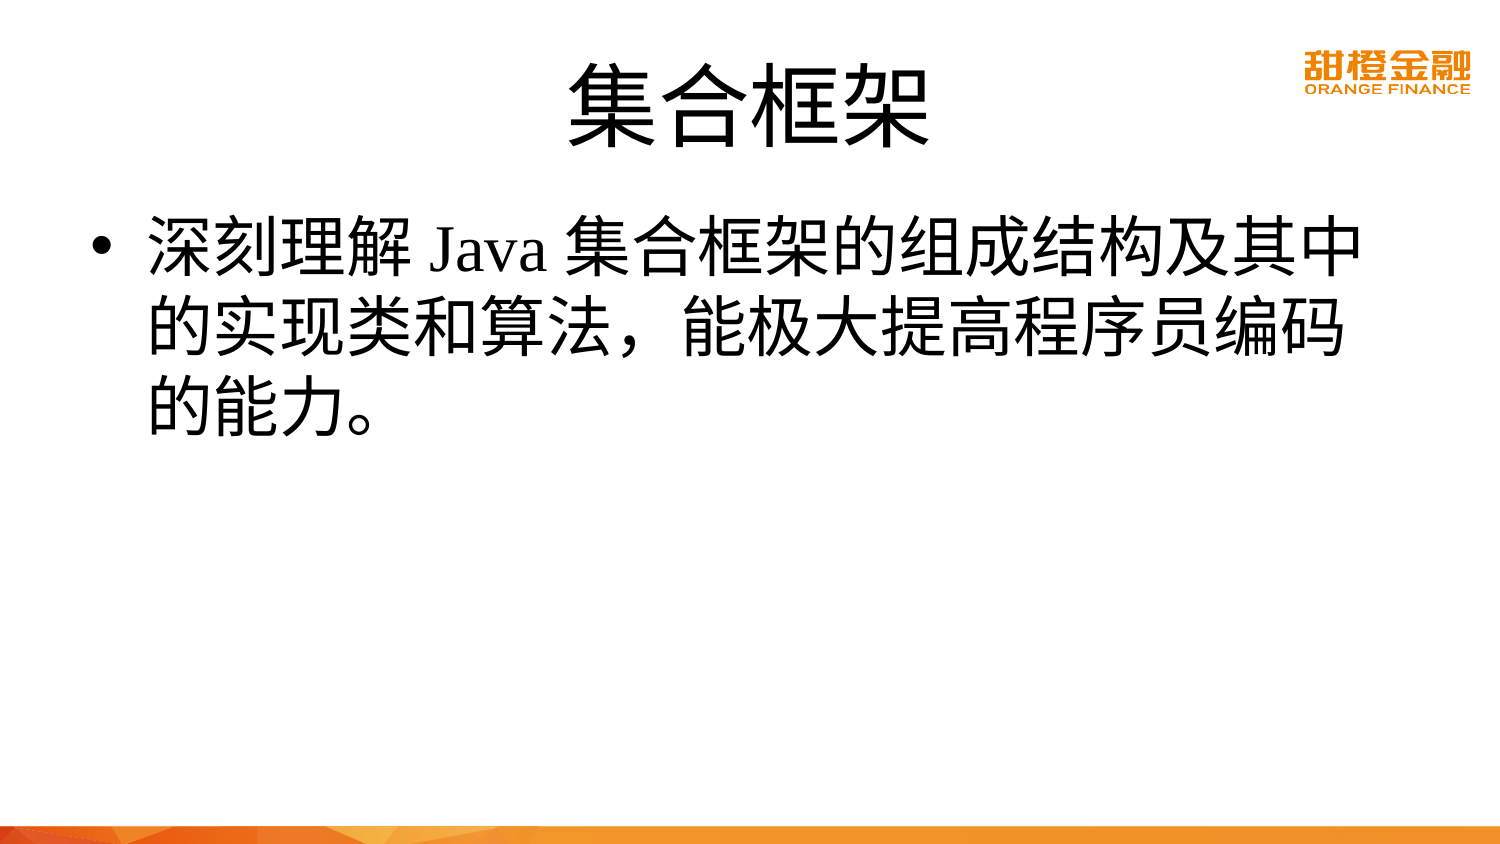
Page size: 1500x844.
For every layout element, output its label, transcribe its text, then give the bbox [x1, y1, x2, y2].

picture [0, 0, 1500, 844]
title 集合框架 [75, 33, 1425, 175]
list 深刻理解Java集合框架的组成结构及其中的实现类和算法，能极大提高程序员编码的能力。 [75, 196, 1425, 754]
